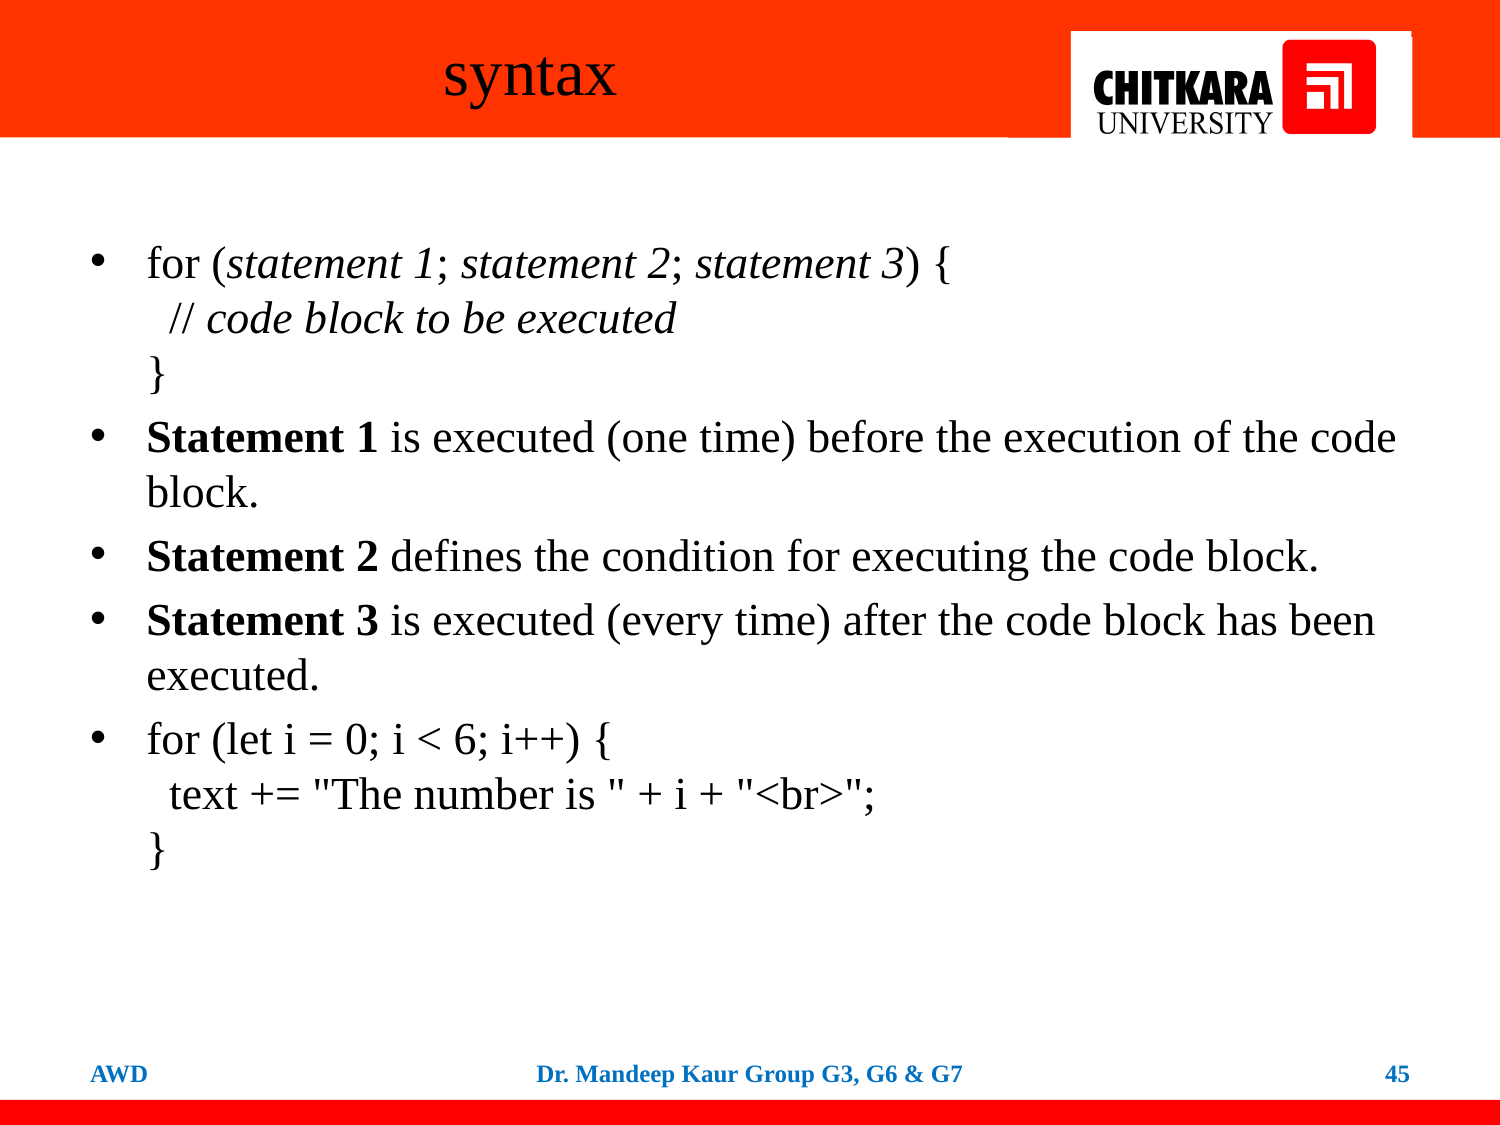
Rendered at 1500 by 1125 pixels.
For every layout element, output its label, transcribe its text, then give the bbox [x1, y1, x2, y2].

footer Dr. Mandeep Kaur Group G3, G6 & G7 [512, 1042, 988, 1103]
slide_number 45 [1074, 1042, 1425, 1103]
list for (statement 1; statement 2; statement 3) { // code block to be executed } Statement 1 is executed (one time) before the execution of the code block. Statement 2 defines the condition for executing the code block. Statement 3 is executed (every time) after the code block has been executed. for (let i = 0; i < 6; i++) { text += "The number is " + i + "<br>"; } [74, 224, 1426, 968]
slide_number AWD [75, 1042, 425, 1103]
title syntax [0, 0, 1063, 138]
picture [1074, 37, 1391, 138]
